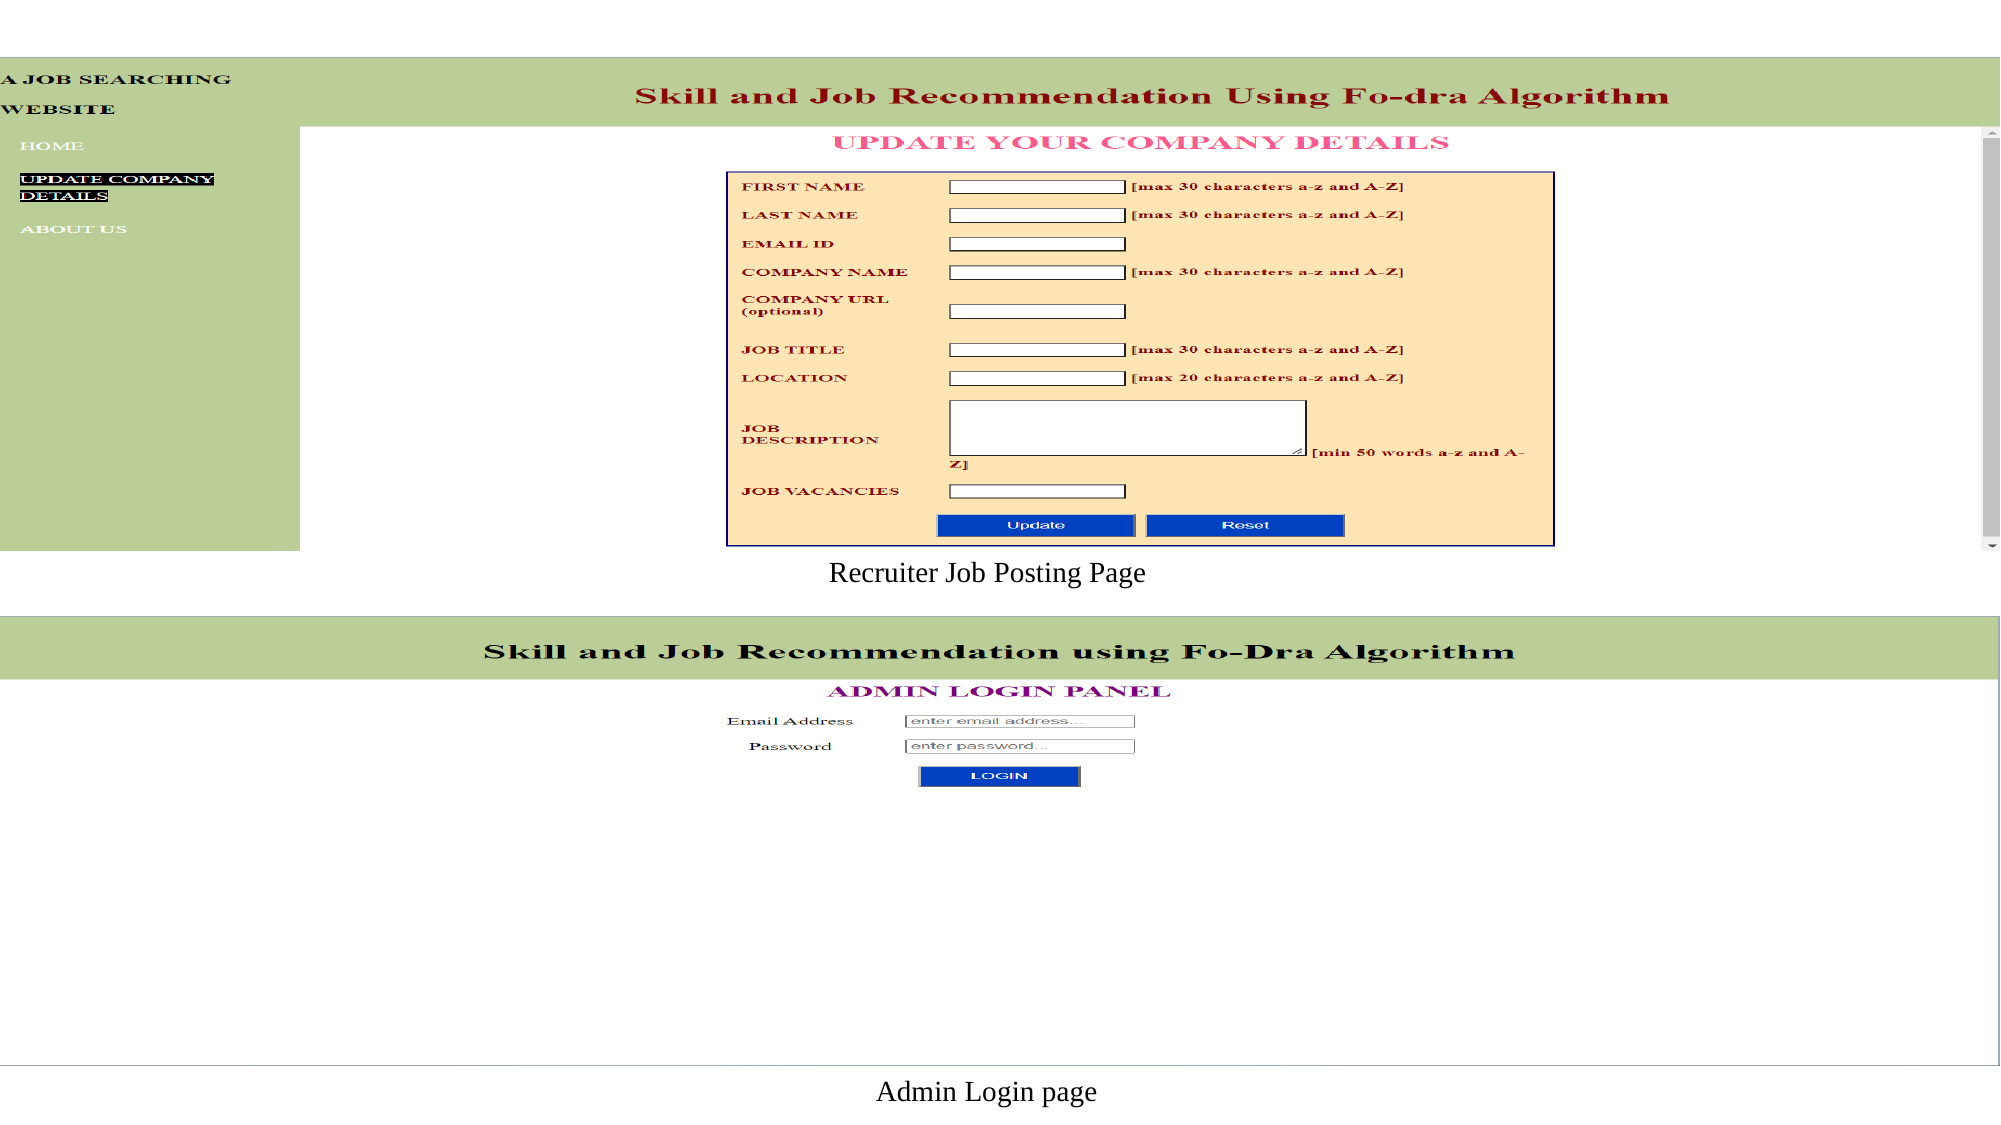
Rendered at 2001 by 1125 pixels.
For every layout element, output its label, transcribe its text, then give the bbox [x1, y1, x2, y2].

text_box Admin Login page [861, 1066, 1139, 1115]
text_box Recruiter Job Posting Page [814, 551, 1186, 596]
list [0, 57, 2000, 551]
picture [0, 616, 2000, 1066]
